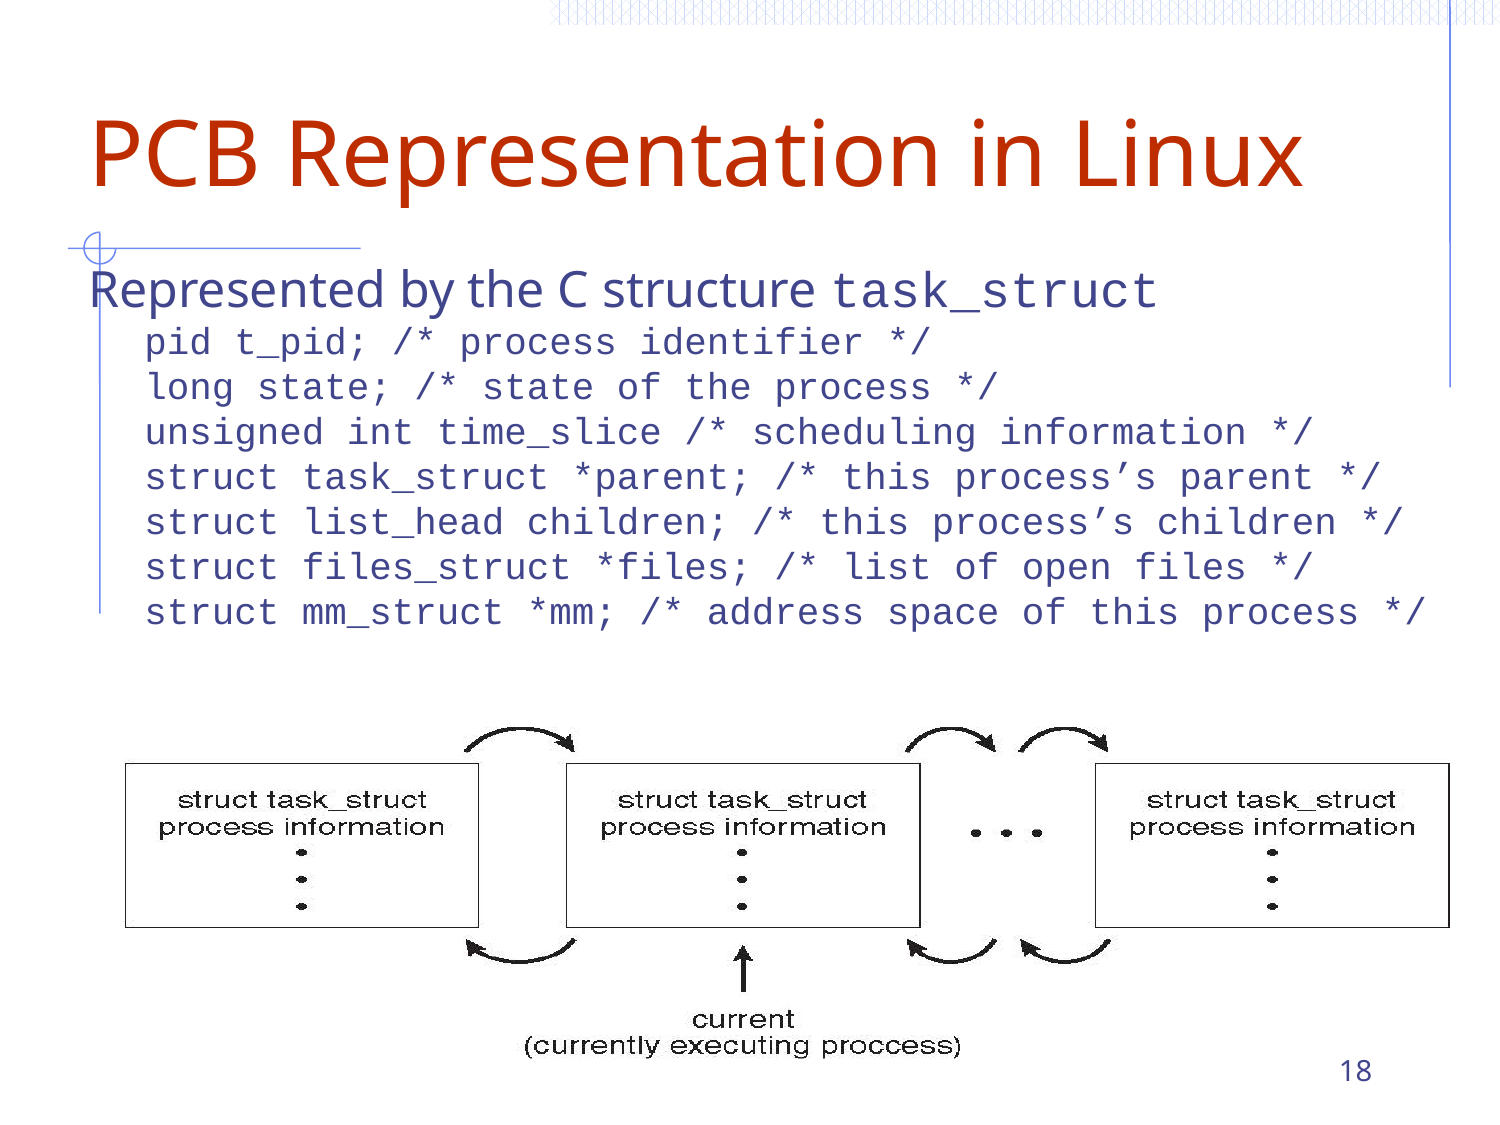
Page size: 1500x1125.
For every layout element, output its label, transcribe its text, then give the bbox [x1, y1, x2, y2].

slide_number 18 [1074, 1060, 1388, 1100]
title PCB Representation in Linux [73, 68, 1423, 213]
picture [124, 727, 1451, 1060]
list Represented by the C structure task_struct pid t_pid; /* process identifier */ long state; /* state of the process */ unsigned int time_slice /* scheduling information */ struct task_struct *parent; /* this process’s parent */ struct list_head children; /* this process’s children */ struct files_struct *files; /* list of open files */ struct mm_struct *mm; /* address space of this process */ [73, 249, 1450, 925]
